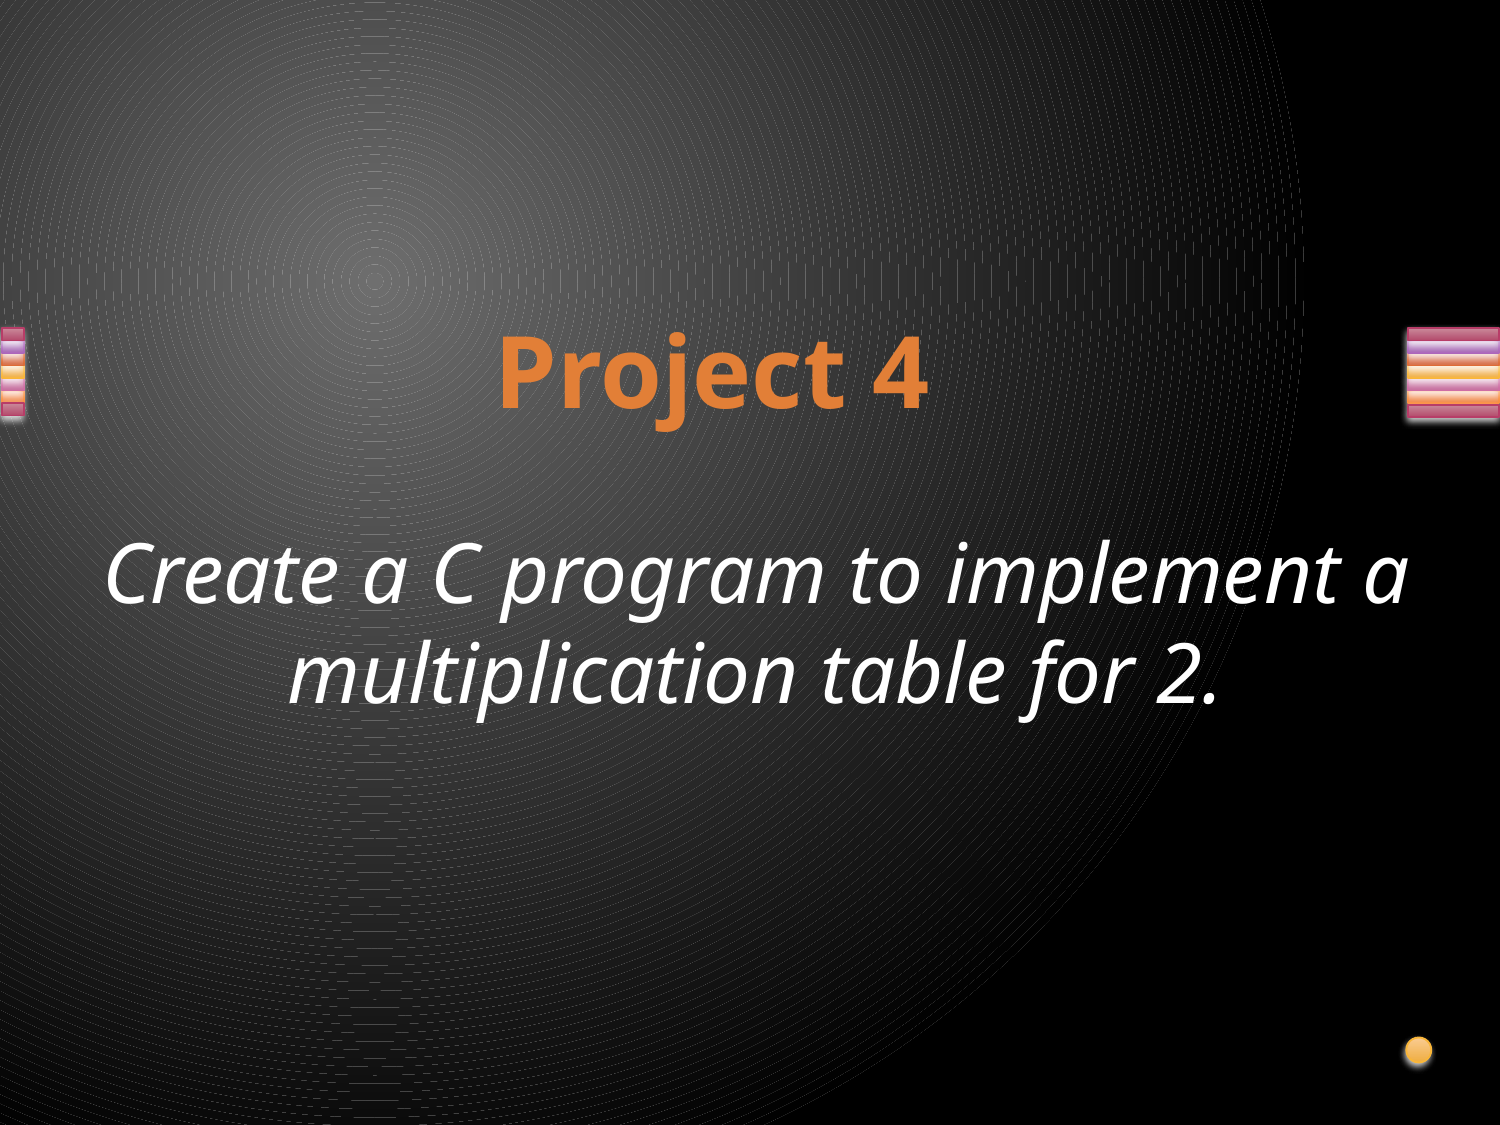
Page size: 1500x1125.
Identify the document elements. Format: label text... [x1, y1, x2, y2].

list Create a C program to implement a multiplication table for 2. [62, 512, 1450, 975]
list Project 4 [37, 275, 1388, 463]
